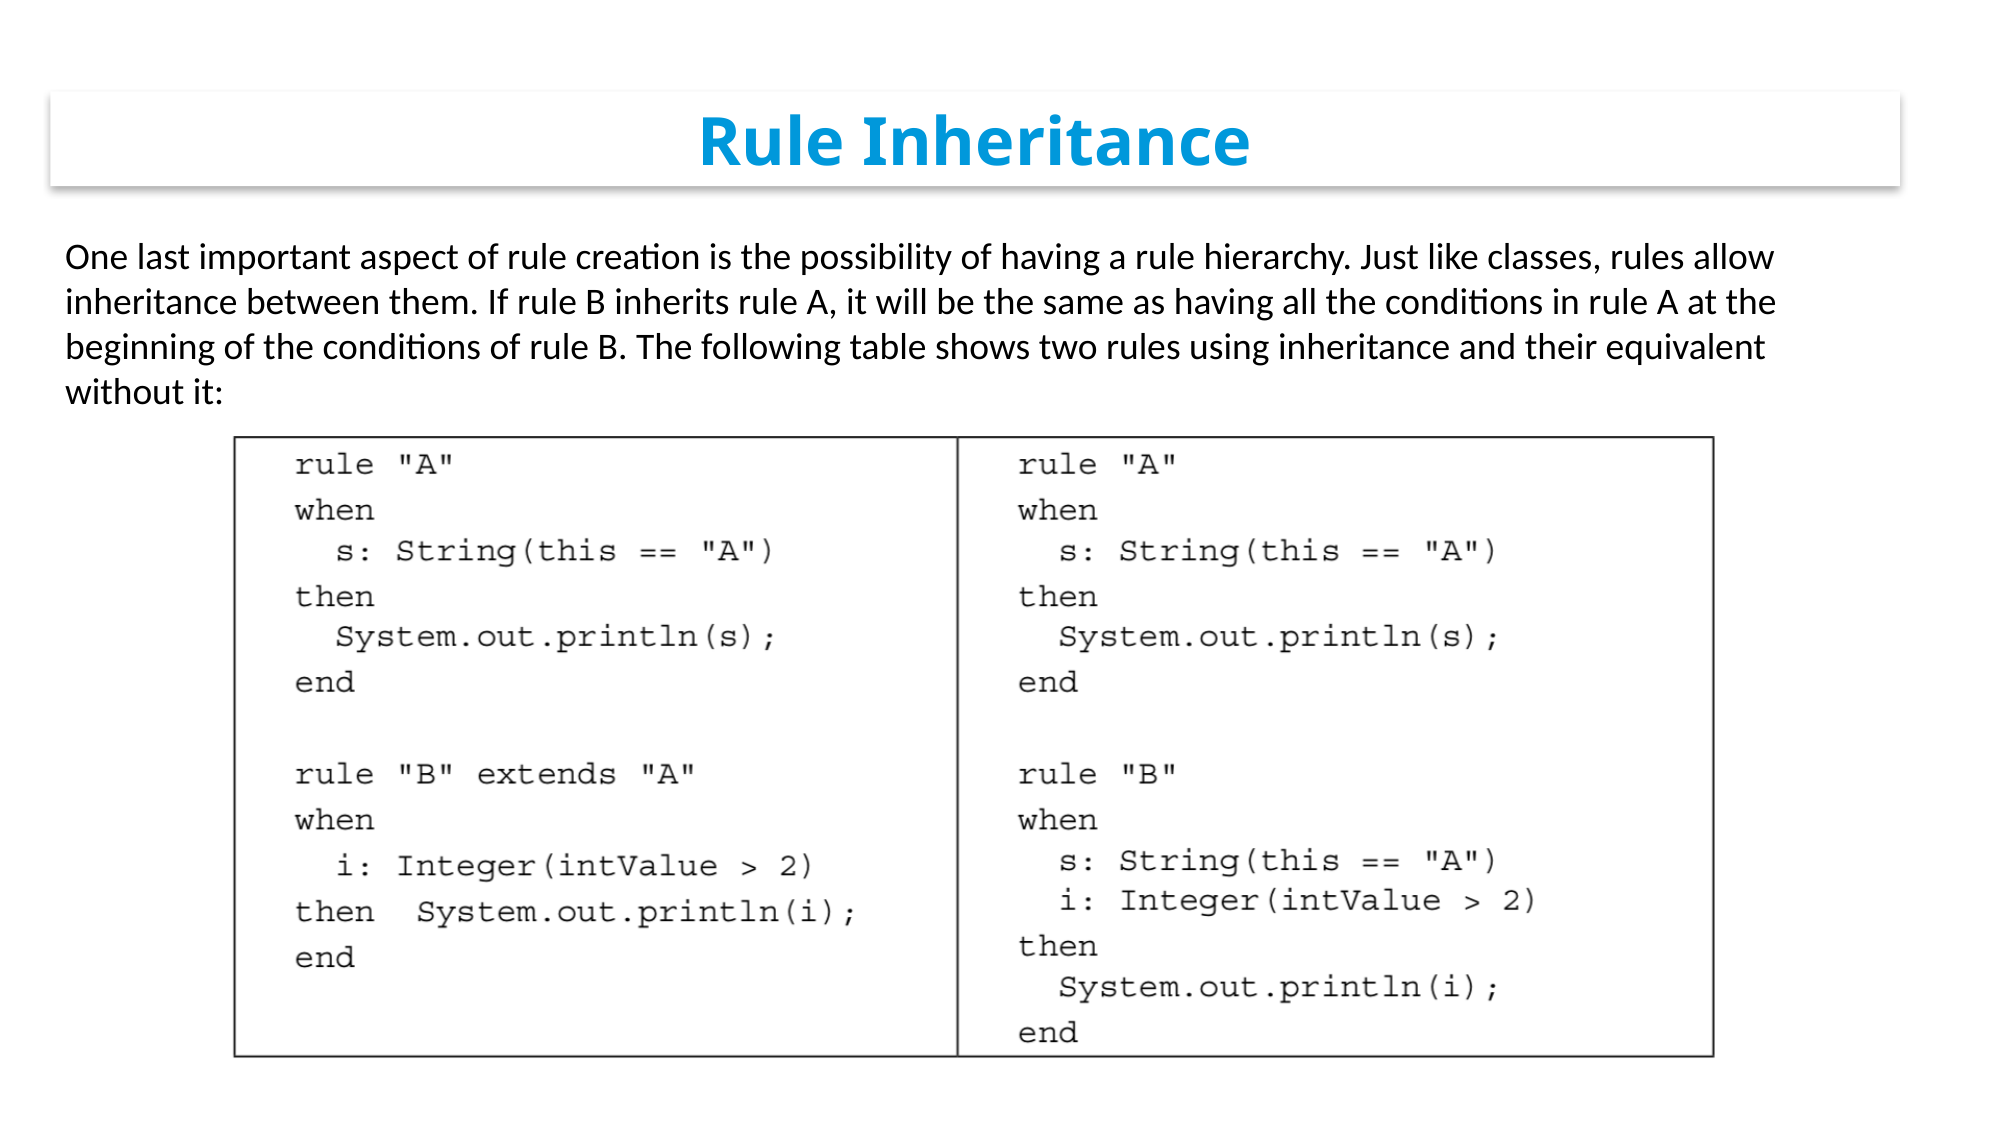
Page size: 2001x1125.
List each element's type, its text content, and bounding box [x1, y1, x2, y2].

picture [232, 432, 1718, 1062]
text_box One last important aspect of rule creation is the possibility of having a rule hierarchy. Just like classes, rules allow inheritance between them. If rule B inherits rule A, it will be the same as having all the conditions in rule A at the beginning of the conditions of rule B. The following table shows two rules using inheritance and their equivalent without it: [50, 224, 1900, 464]
text_box Rule Inheritance [50, 91, 1900, 187]
